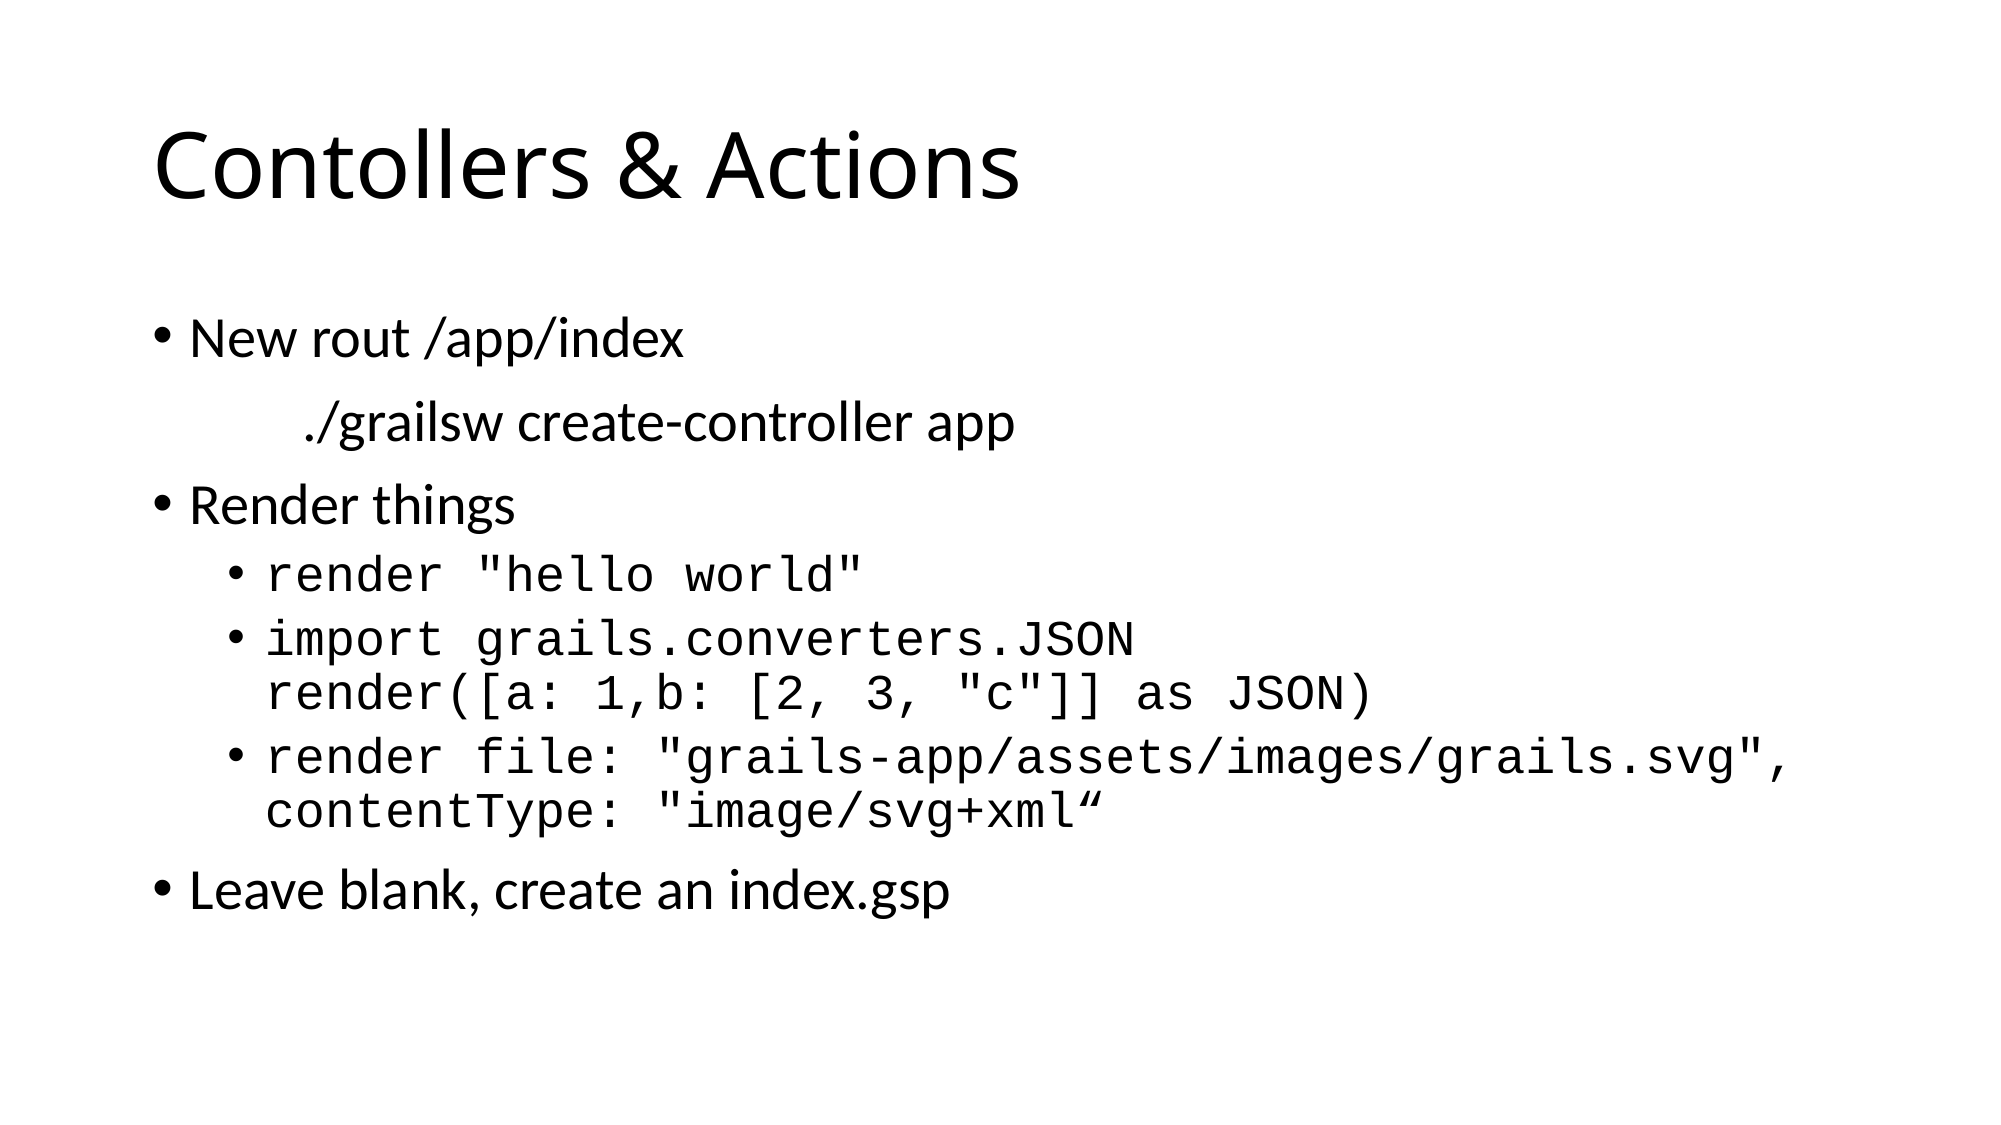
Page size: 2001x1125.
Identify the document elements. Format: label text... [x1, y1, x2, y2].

title Contollers & Actions [137, 59, 1863, 278]
list New rout /app/index ./grailsw create-controller app Render things render "hello world" import grails.converters.JSON render([a: 1,b: [2, 3, "c"]] as JSON) render file: "grails-app/assets/images/grails.svg", contentType: "image/svg+xml“ Leave blank, create an index.gsp [137, 299, 1863, 1014]
